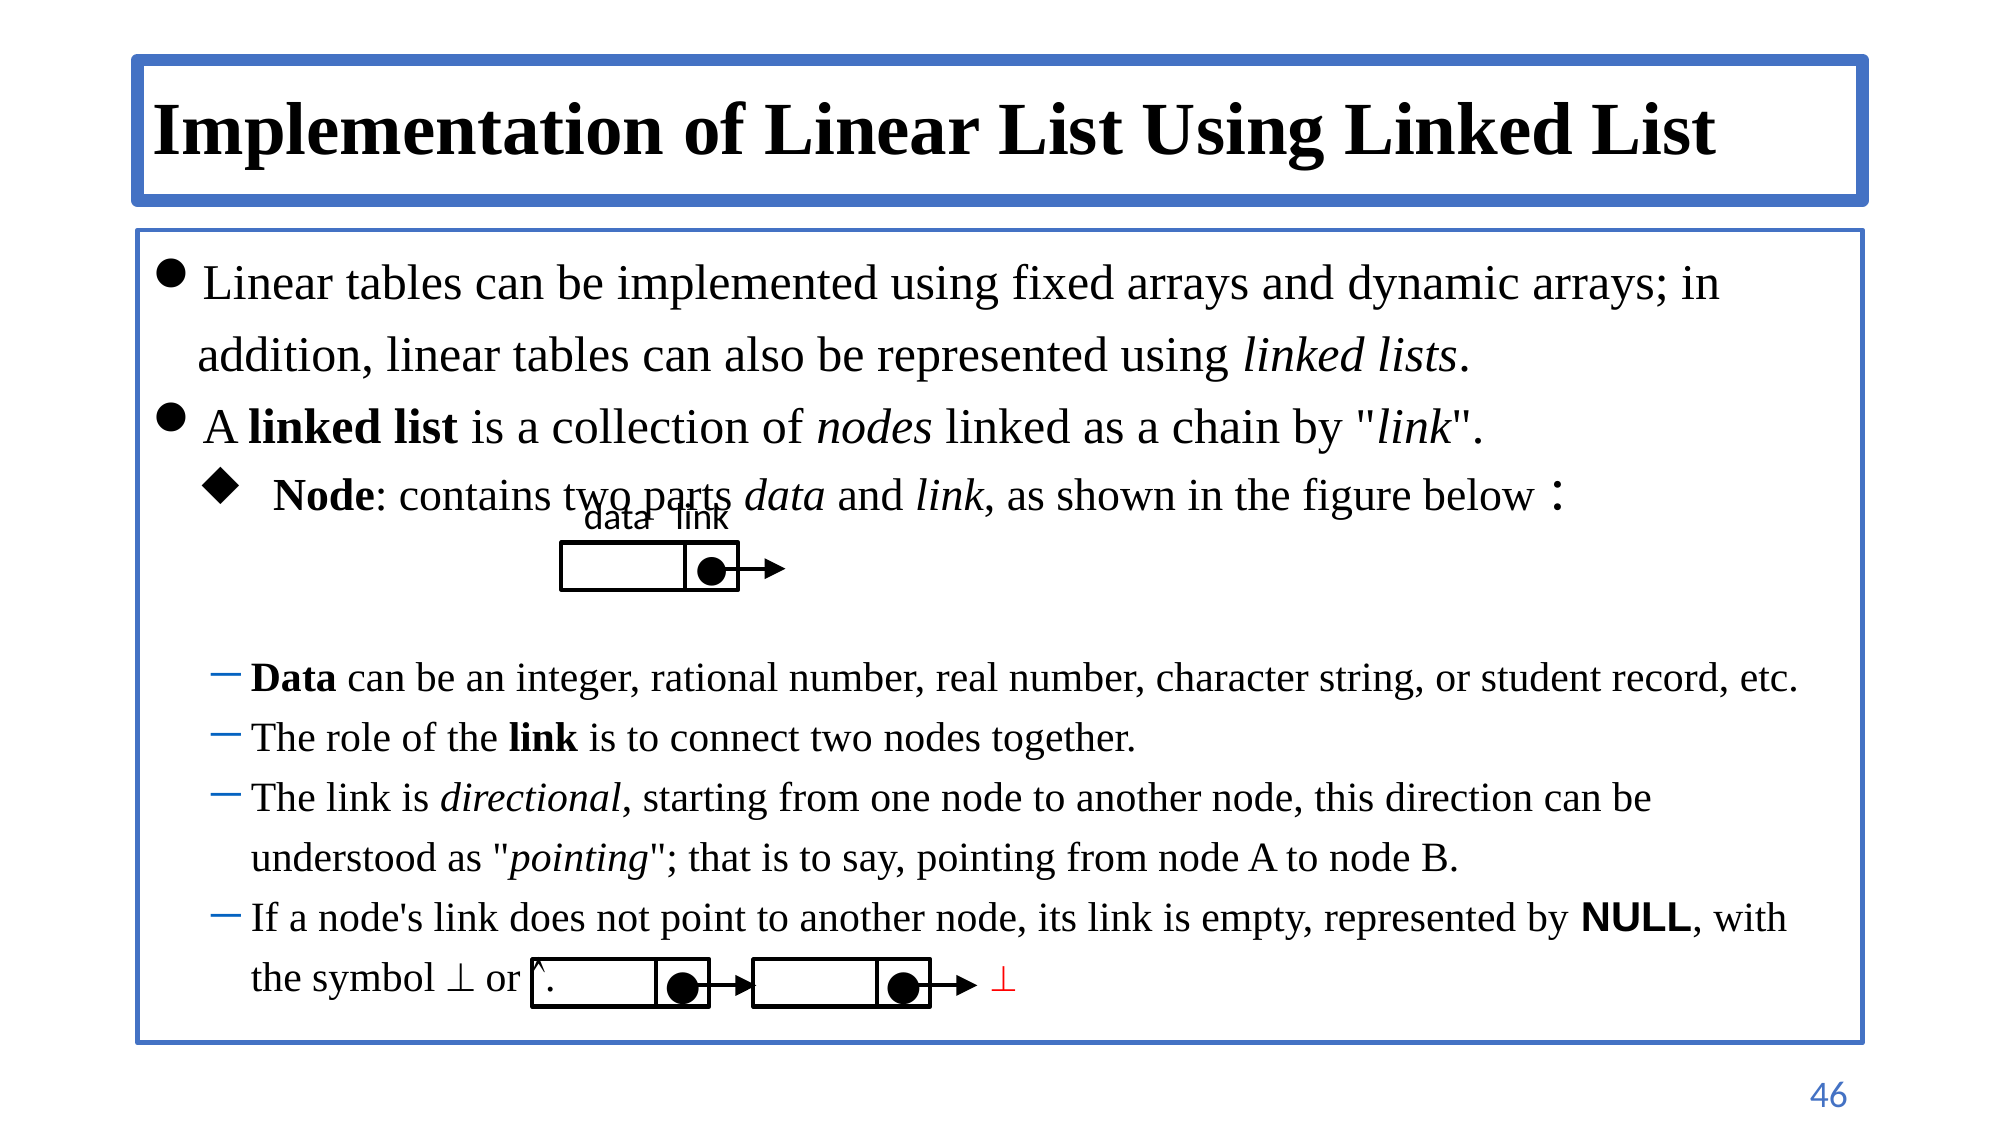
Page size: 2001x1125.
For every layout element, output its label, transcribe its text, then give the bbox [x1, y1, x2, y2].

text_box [532, 947, 1031, 1008]
list Linear tables can be implemented using fixed arrays and dynamic arrays; in addition, linear tables can also be represented using linked lists. A linked list is a collection of nodes linked as a chain by "link". Node: contains two parts data and link, as shown in the figure below： Data can be an integer, rational number, real number, character string, or student record, etc. The role of the link is to connect two nodes together. The link is directional, starting from one node to another node, this direction can be understood as "pointing"; that is to say, pointing from node A to node B. If a node's link does not point to another node, its link is empty, represented by NULL, with the symbol  or . [135, 228, 1865, 1045]
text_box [561, 484, 786, 590]
title Implementation of Linear List Using Linked List [131, 54, 1869, 207]
